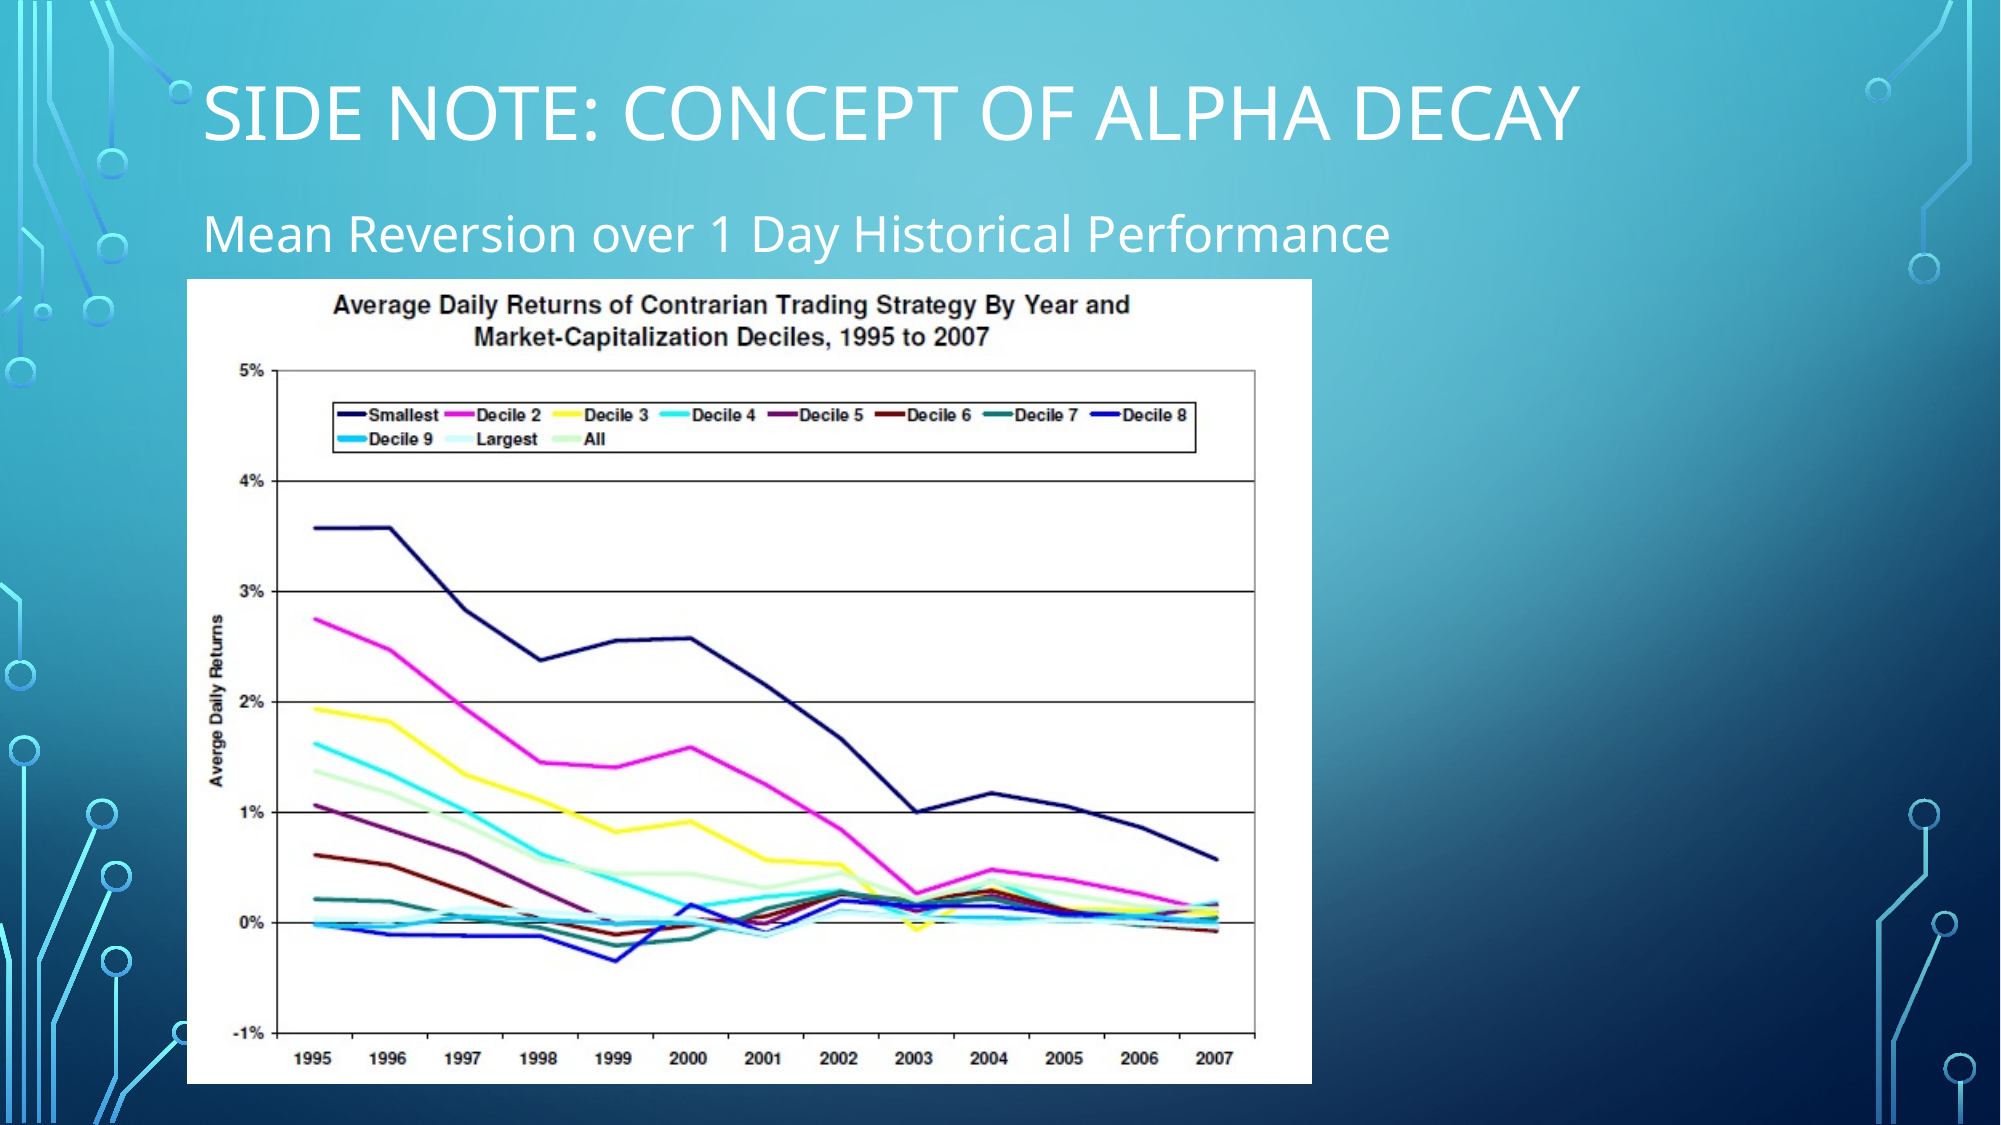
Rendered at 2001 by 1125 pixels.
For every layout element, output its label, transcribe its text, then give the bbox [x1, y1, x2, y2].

title Side note: concept of alpha decay [187, 22, 1813, 183]
list Mean Reversion over 1 Day Historical Performance [187, 183, 1813, 764]
picture [187, 279, 1313, 1085]
